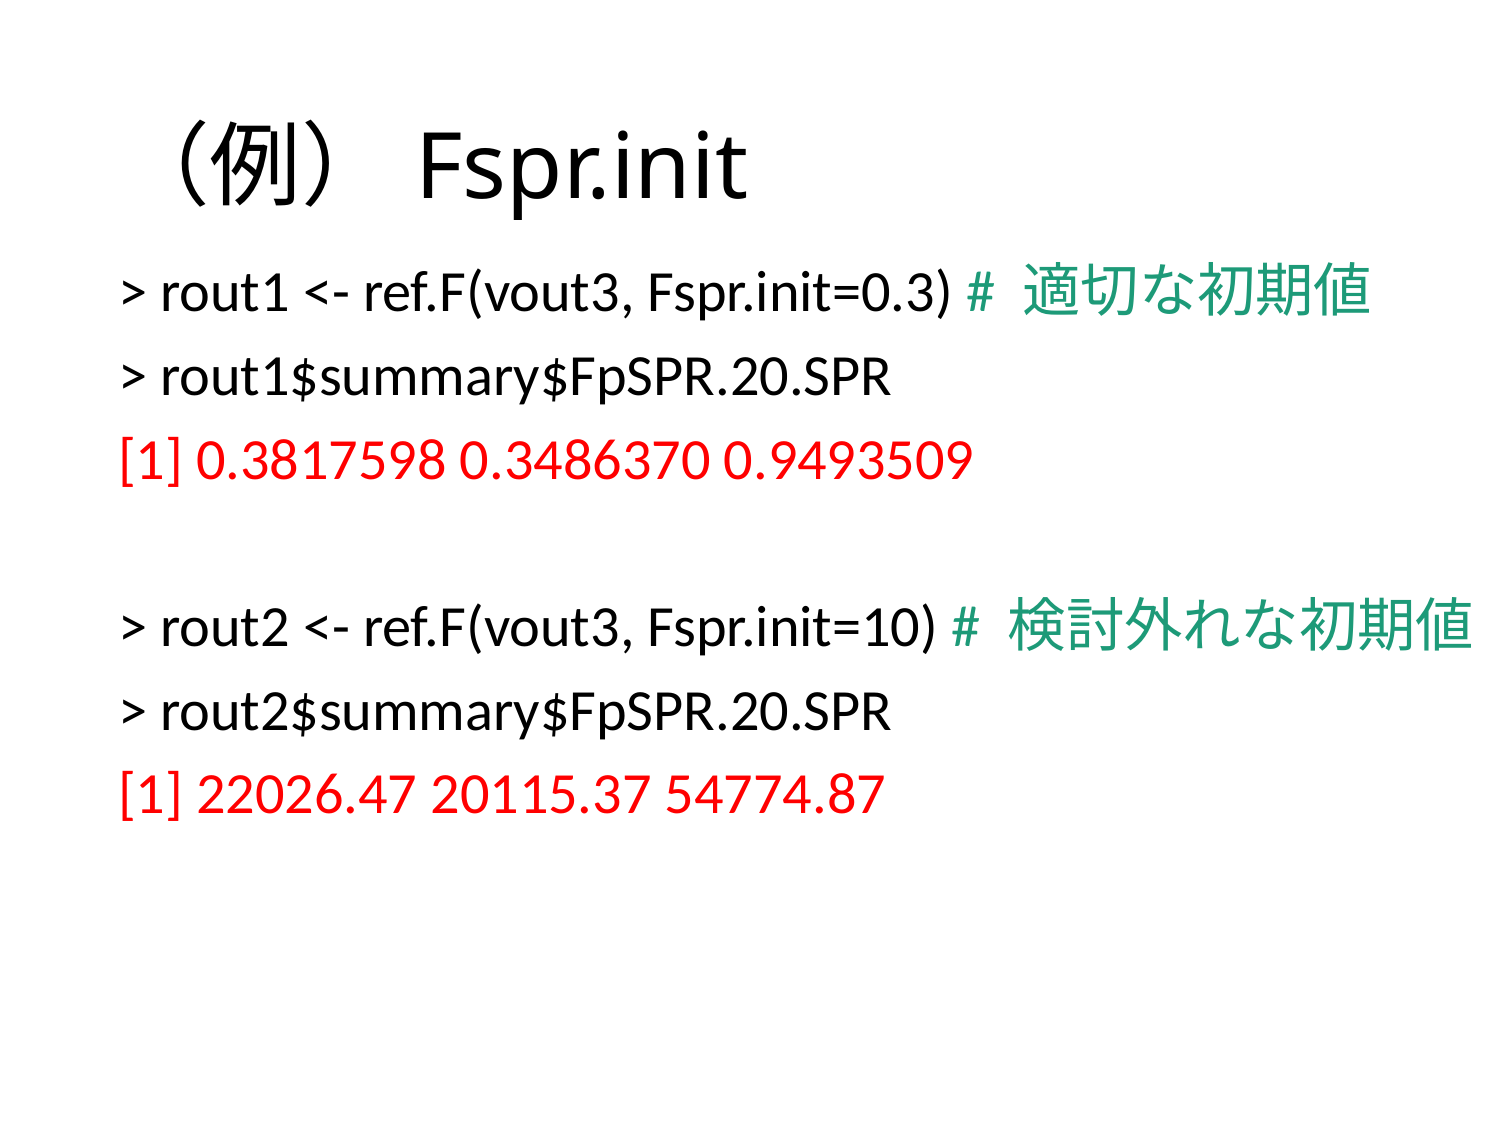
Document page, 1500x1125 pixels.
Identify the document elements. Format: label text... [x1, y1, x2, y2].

list > rout1 <- ref.F(vout3, Fspr.init=0.3) # 適切な初期値 > rout1$summary$FpSPR.20.SPR [1] 0.3817598 0.3486370 0.9493509 > rout2 <- ref.F(vout3, Fspr.init=10) # 検討外れな初期値 > rout2$summary$FpSPR.20.SPR [1] 22026.47 20115.37 54774.87 [103, 254, 1500, 1103]
title （例）Fspr.init [103, 59, 1397, 254]
